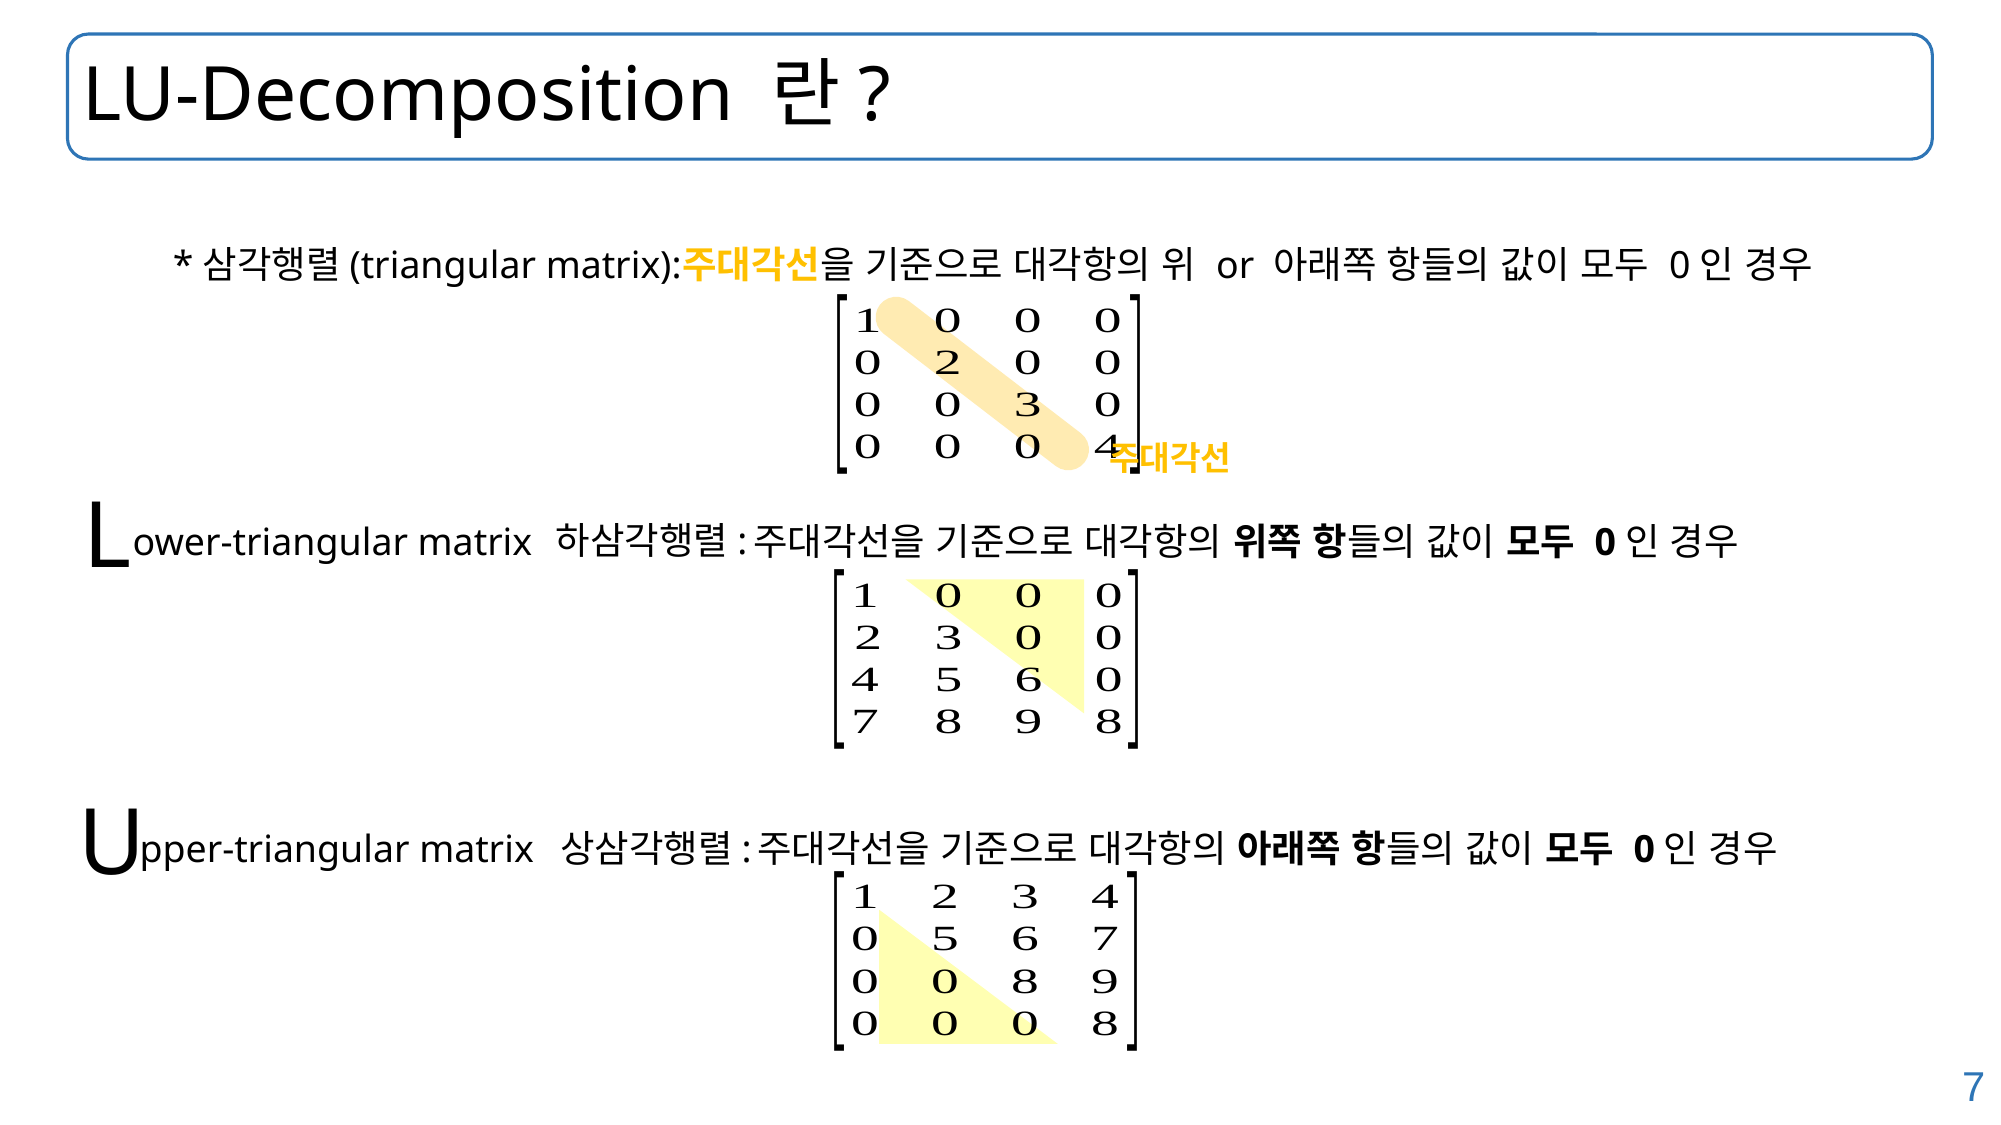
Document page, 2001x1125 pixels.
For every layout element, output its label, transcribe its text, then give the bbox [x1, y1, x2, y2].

text_box 주대각선을 기준으로 대각항의 위쪽 항들의 값이 모두 0인 경우 [773, 510, 1947, 571]
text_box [48, 468, 773, 595]
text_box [52, 775, 1952, 1053]
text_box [829, 567, 1144, 751]
title LU-Decomposition 란? [67, 34, 1933, 160]
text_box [156, 233, 1876, 485]
